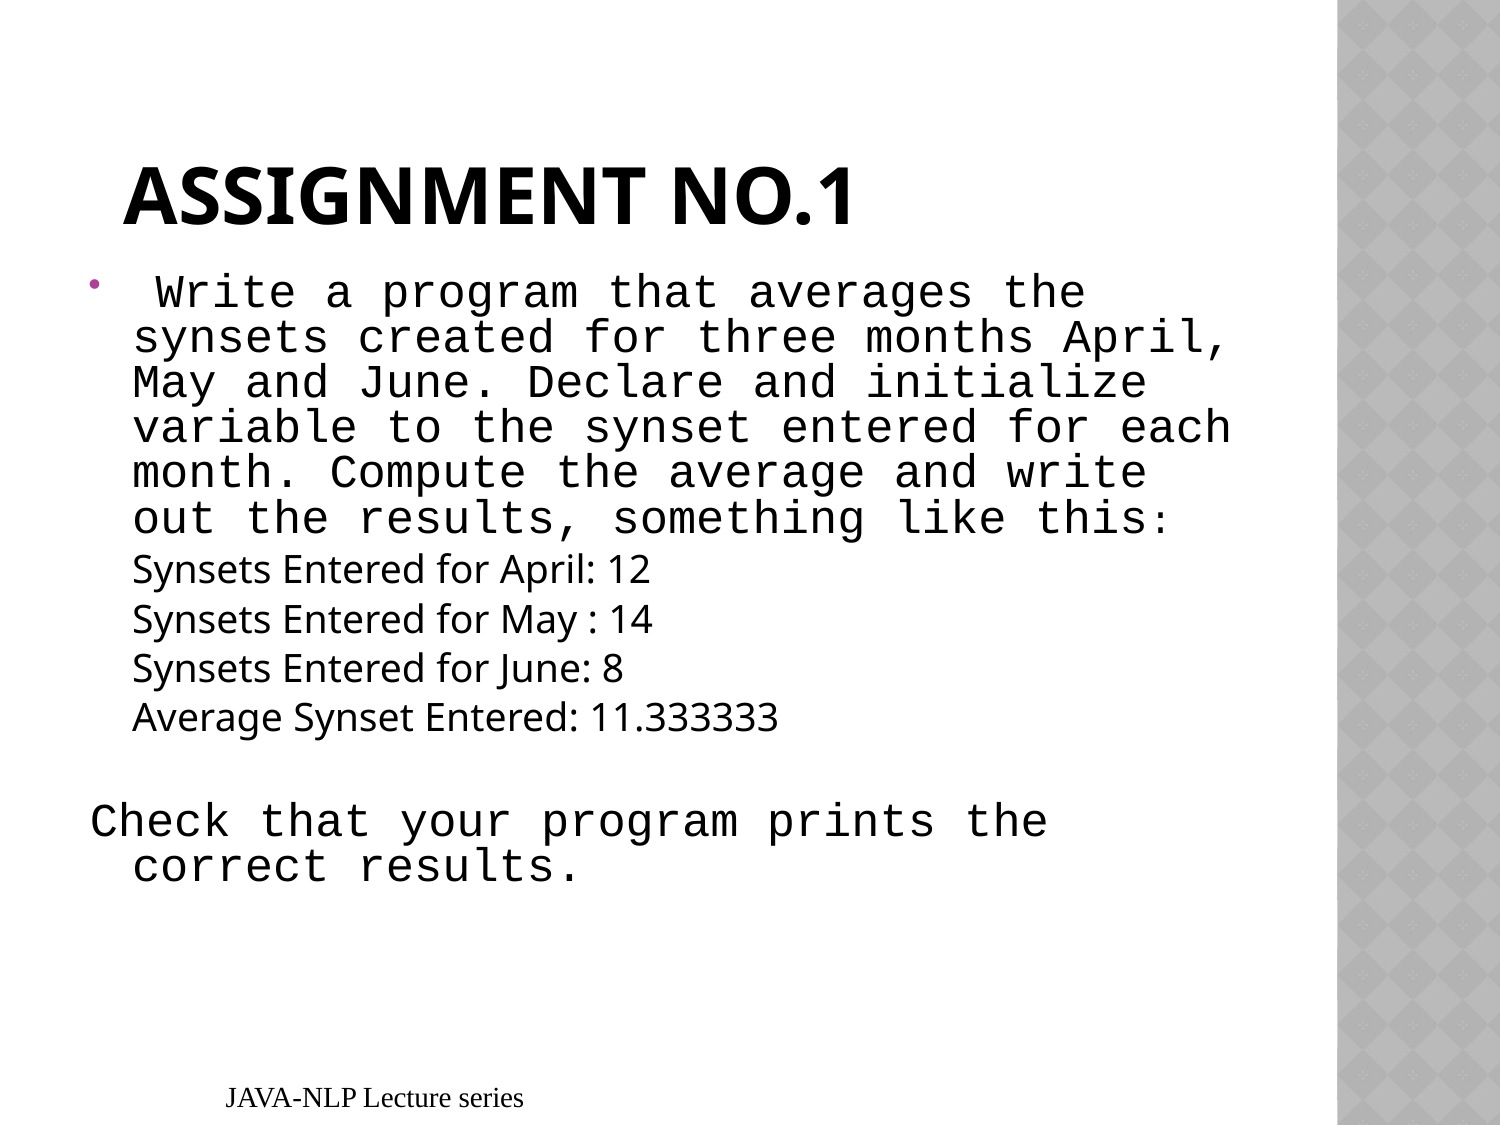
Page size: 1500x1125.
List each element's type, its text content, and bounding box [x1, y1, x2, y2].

list Write a program that averages the synsets created for three months April, May and June. Declare and initialize variable to the synset entered for each month. Compute the average and write out the results, something like this: Synsets Entered for April: 12 Synsets Entered for May : 14 Synsets Entered for June: 8 Average Synset Entered: 11.333333 Check that your program prints the correct results. [75, 264, 1263, 1059]
footer JAVA-NLP Lecture series [75, 1075, 675, 1114]
title Assignment No.1 [75, 52, 1263, 240]
